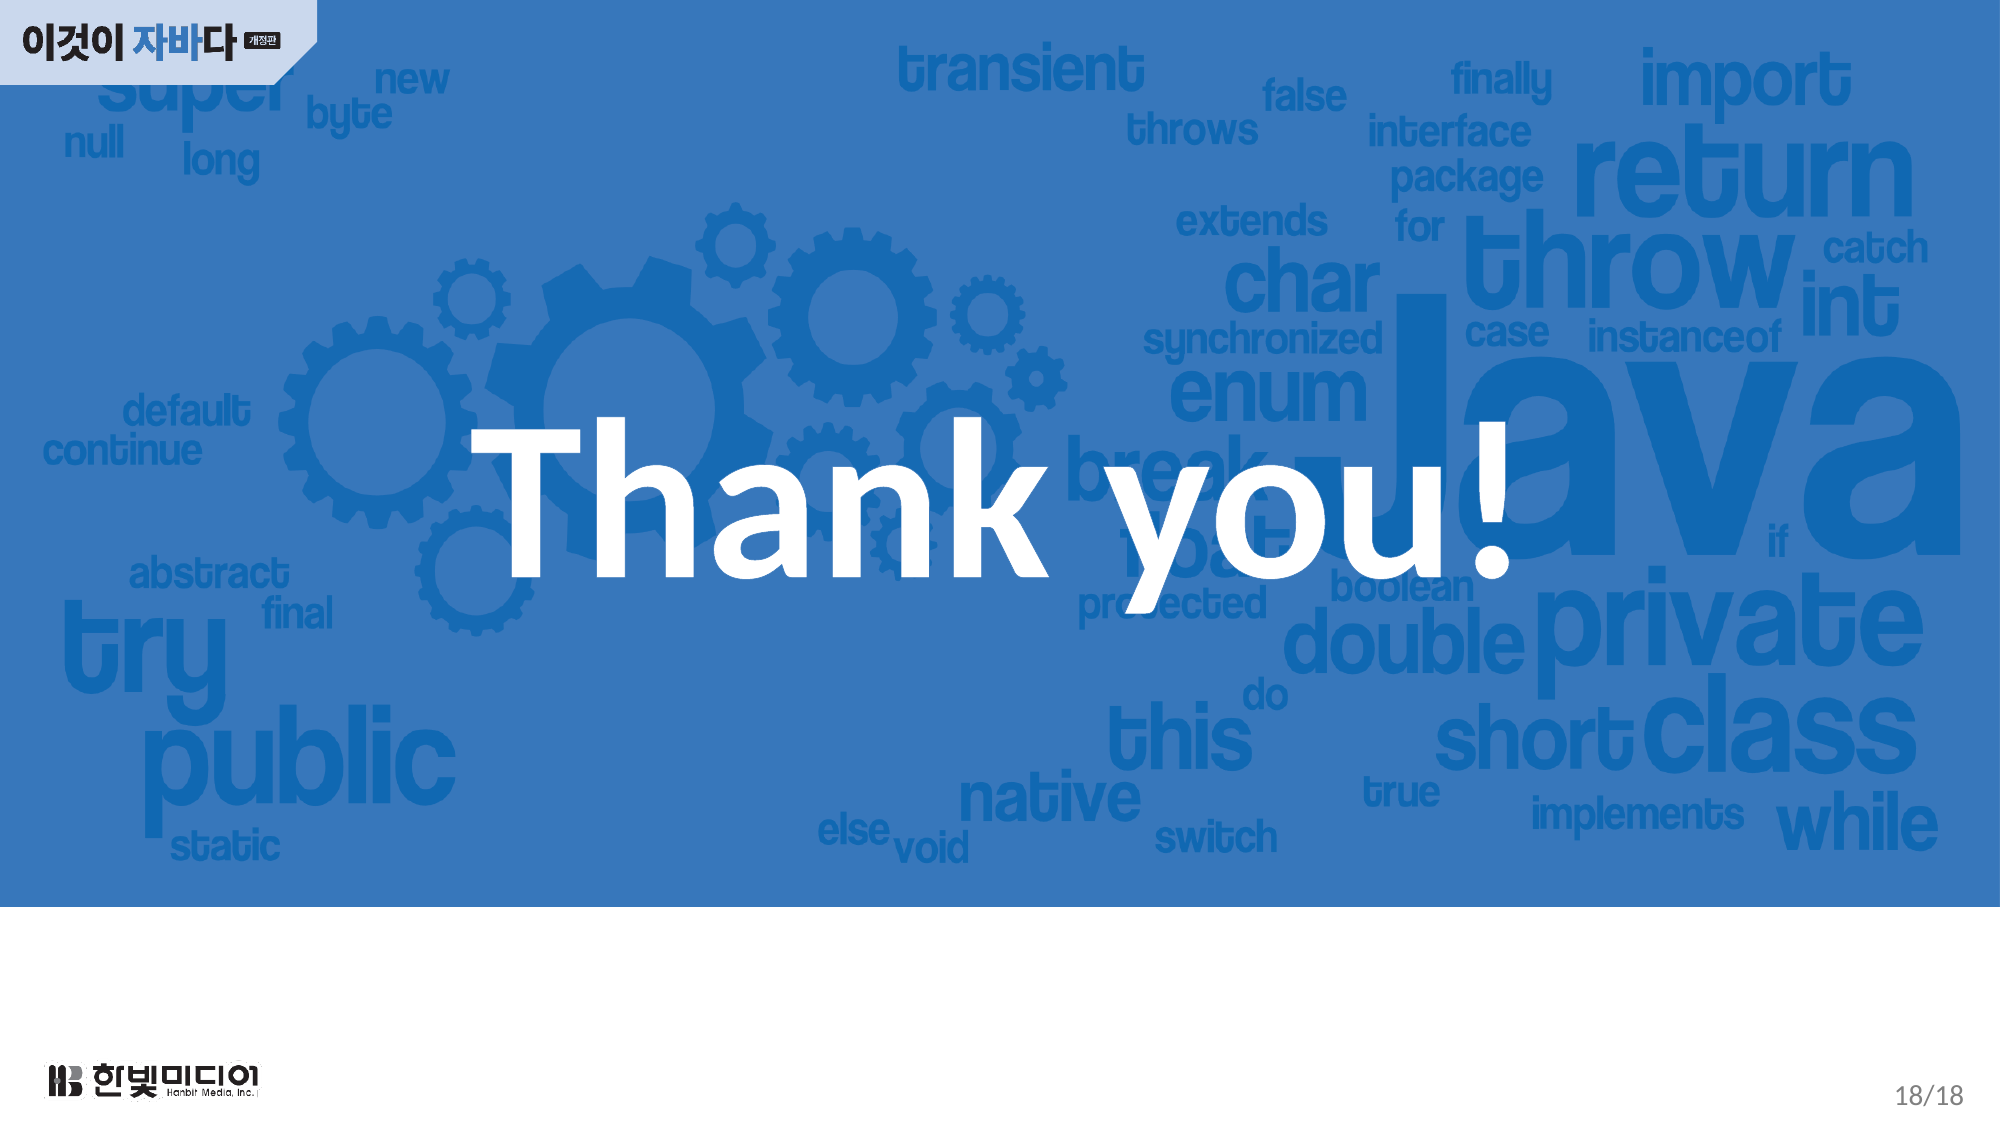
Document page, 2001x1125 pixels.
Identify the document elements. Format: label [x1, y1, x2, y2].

picture [21, 22, 282, 63]
picture [0, 0, 2000, 907]
picture [36, 1051, 268, 1108]
